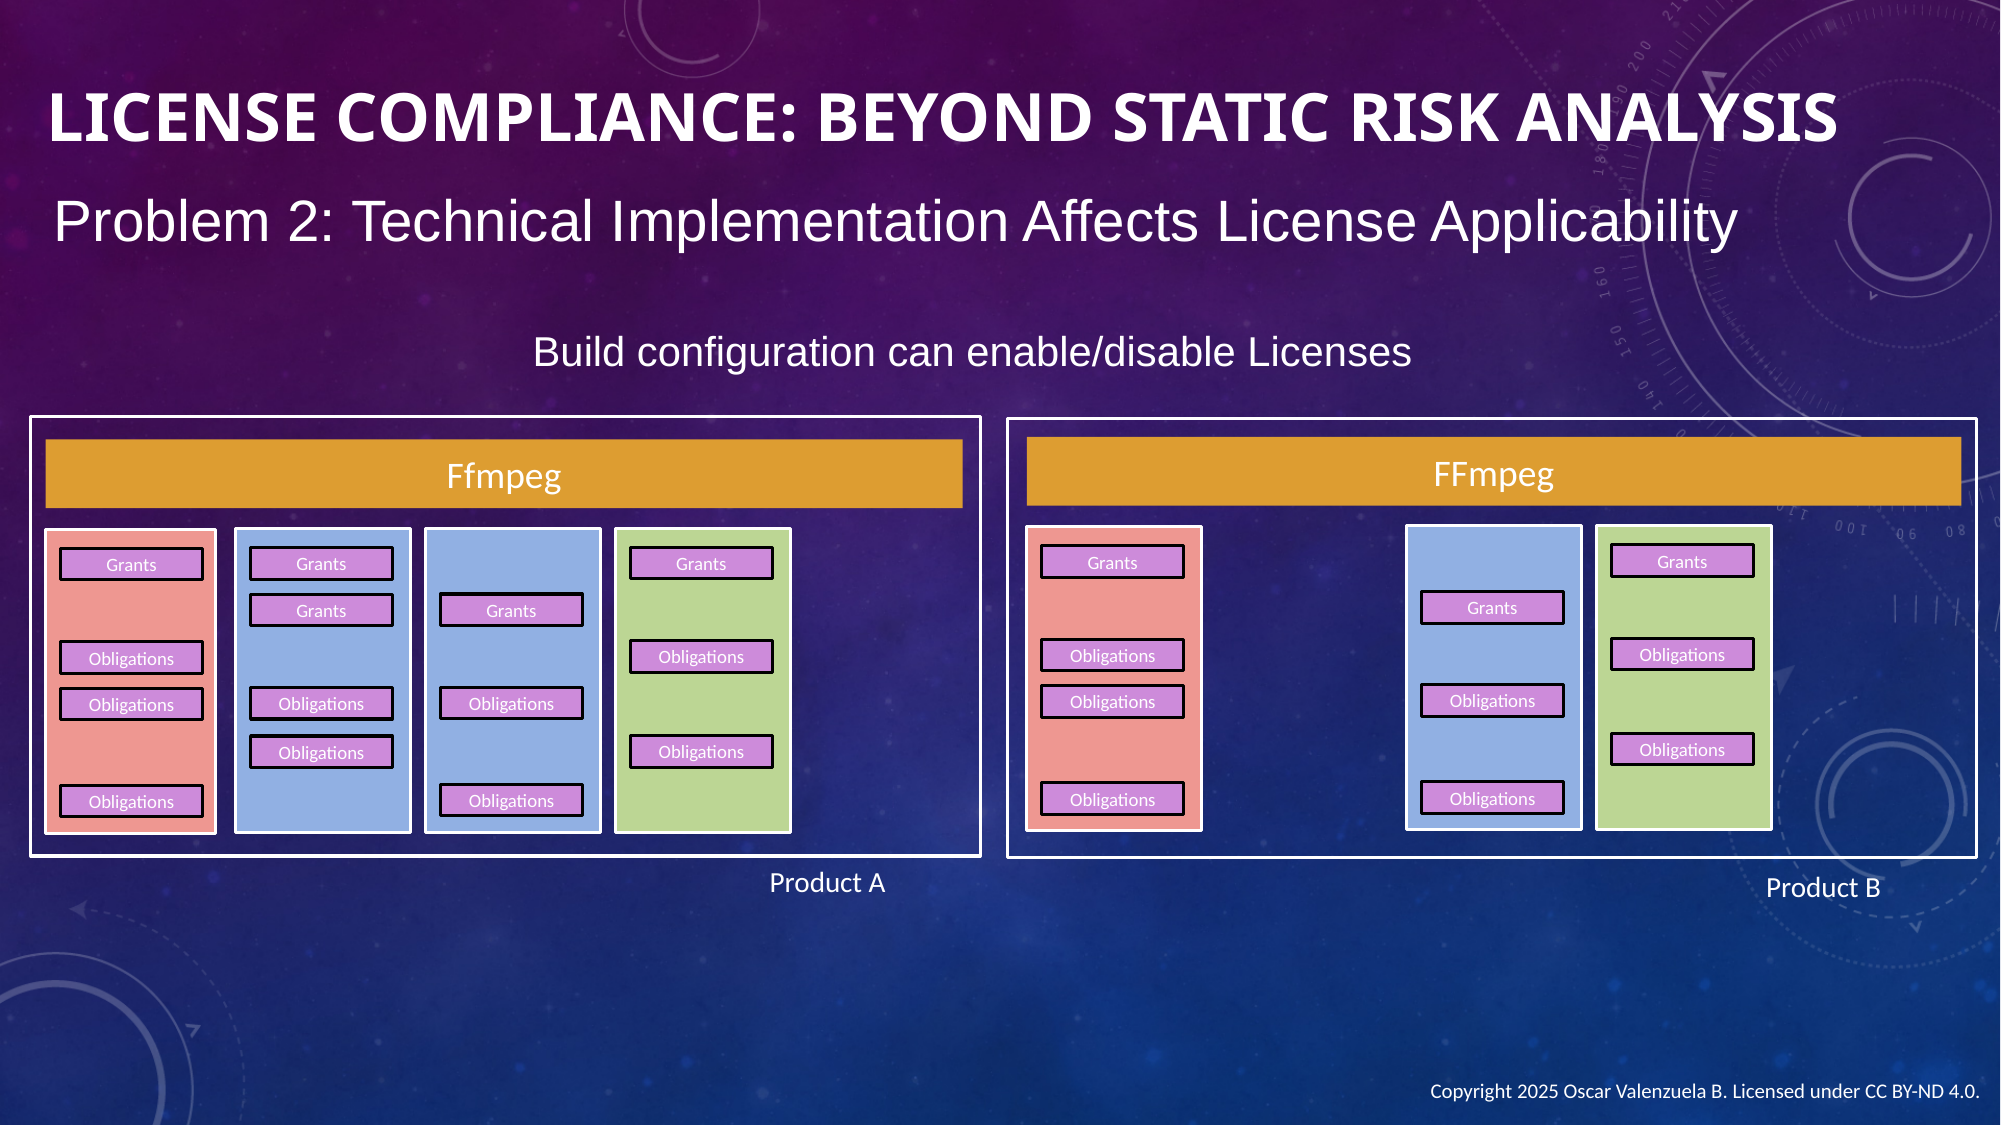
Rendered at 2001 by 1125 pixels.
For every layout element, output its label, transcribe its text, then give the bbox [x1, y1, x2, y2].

text_box Problem 2: Technical Implementation Affects License Applicability [53, 175, 1756, 261]
text_box Build configuration can enable/disable Licenses [532, 317, 1428, 382]
picture [0, 0, 2001, 1125]
text_box Product B [1685, 860, 1977, 911]
text_box License Compliance: Beyond Static Risk Analysis [31, 52, 1920, 164]
text_box [29, 415, 982, 858]
text_box Product A [689, 855, 981, 906]
text_box Copyright 2025 Oscar Valenzuela B. Licensed under CC BY-ND 4.0. [0, 1070, 2000, 1111]
text_box [1006, 417, 1978, 859]
